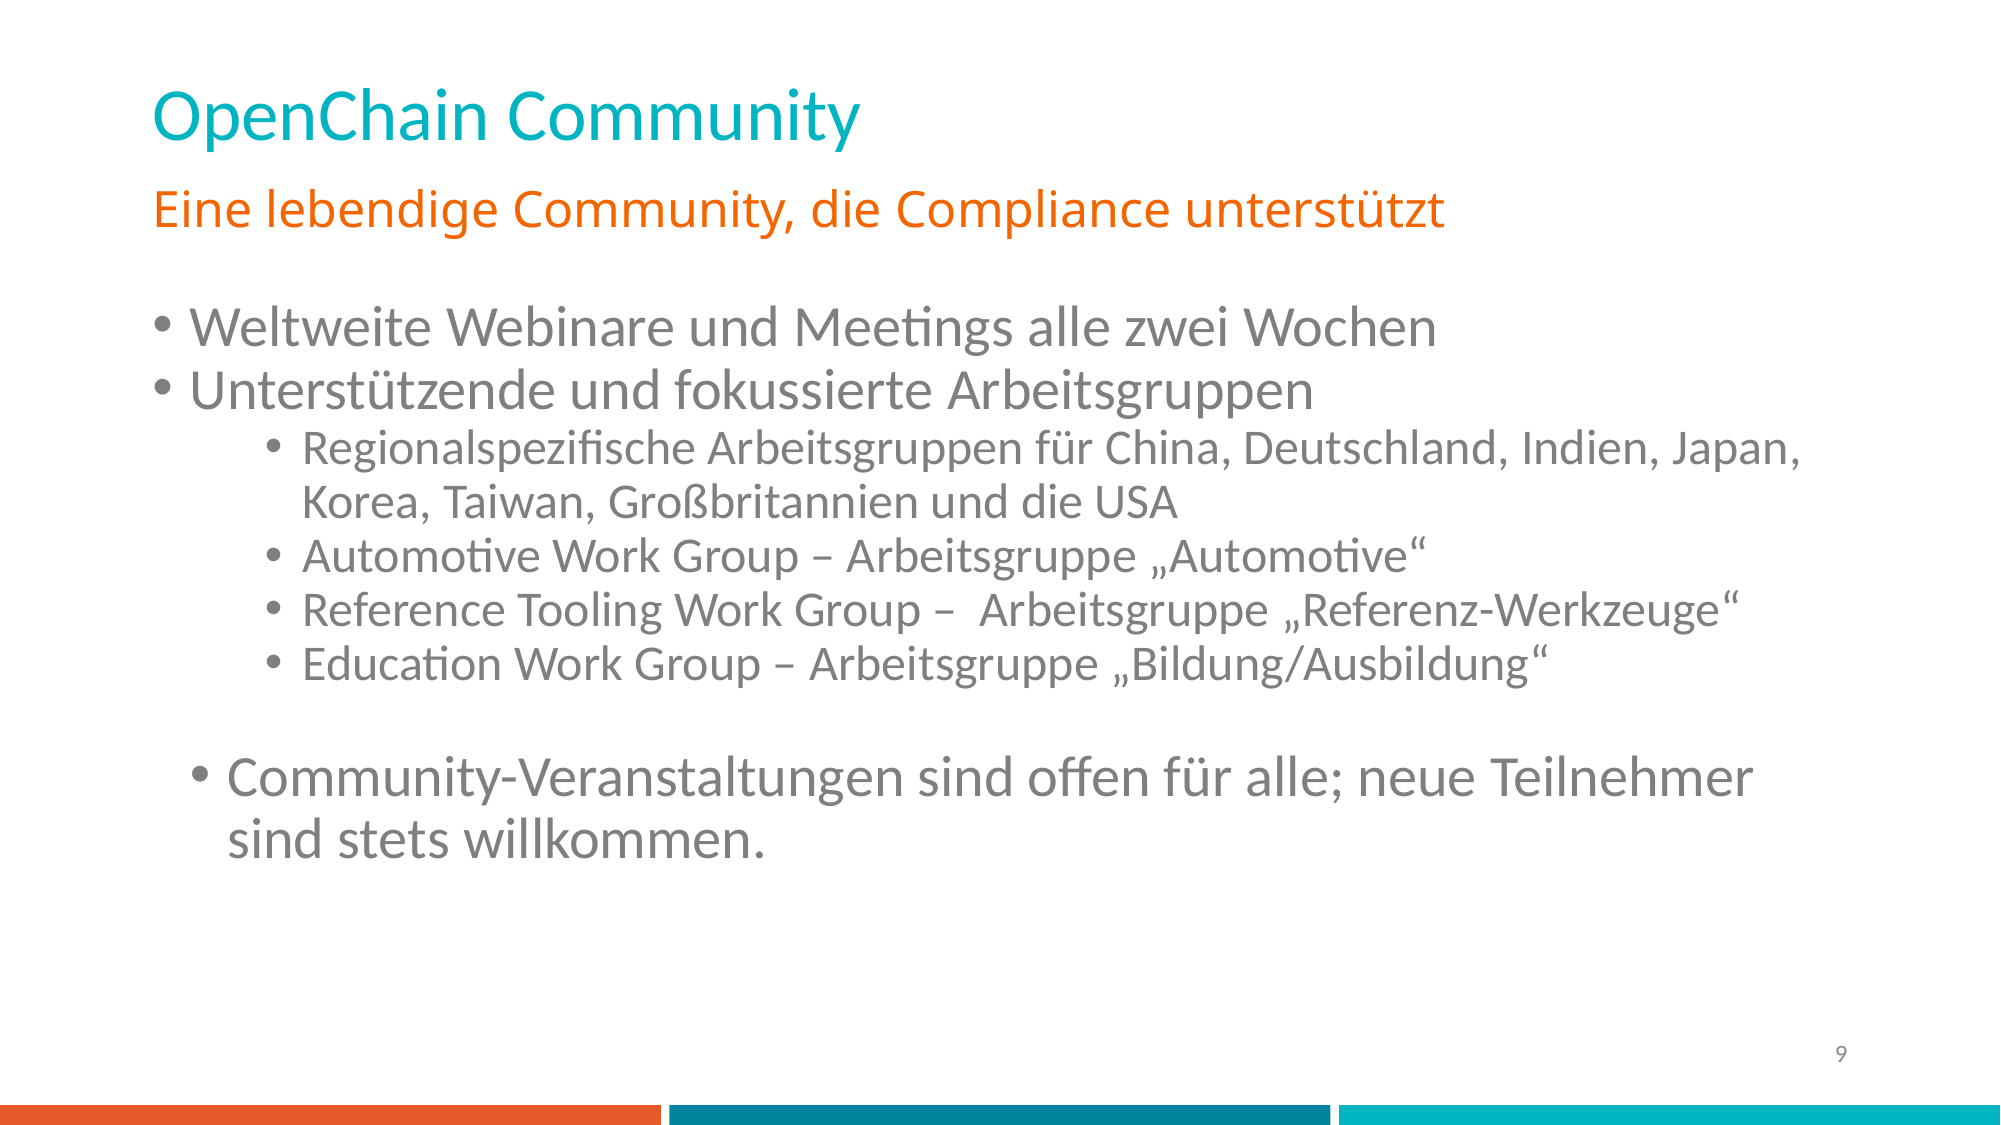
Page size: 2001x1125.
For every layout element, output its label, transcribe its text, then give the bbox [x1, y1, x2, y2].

list Weltweite Webinare und Meetings alle zwei Wochen Unterstützende und fokussierte Arbeitsgruppen Regionalspezifische Arbeitsgruppen für China, Deutschland, Indien, Japan, Korea, Taiwan, Großbritannien und die USA Automotive Work Group – Arbeitsgruppe „Automotive“ Reference Tooling Work Group – Arbeitsgruppe „Referenz-Werkzeuge“ Education Work Group – Arbeitsgruppe „Bildung/Ausbildung“ Community-Veranstaltungen sind offen für alle; neue Teilnehmer sind stets willkommen. [137, 288, 1863, 917]
slide_number 9 [1648, 1022, 1863, 1083]
title OpenChain Community [137, 59, 1863, 155]
text_box Eine lebendige Community, die Compliance unterstützt [137, 155, 1863, 268]
